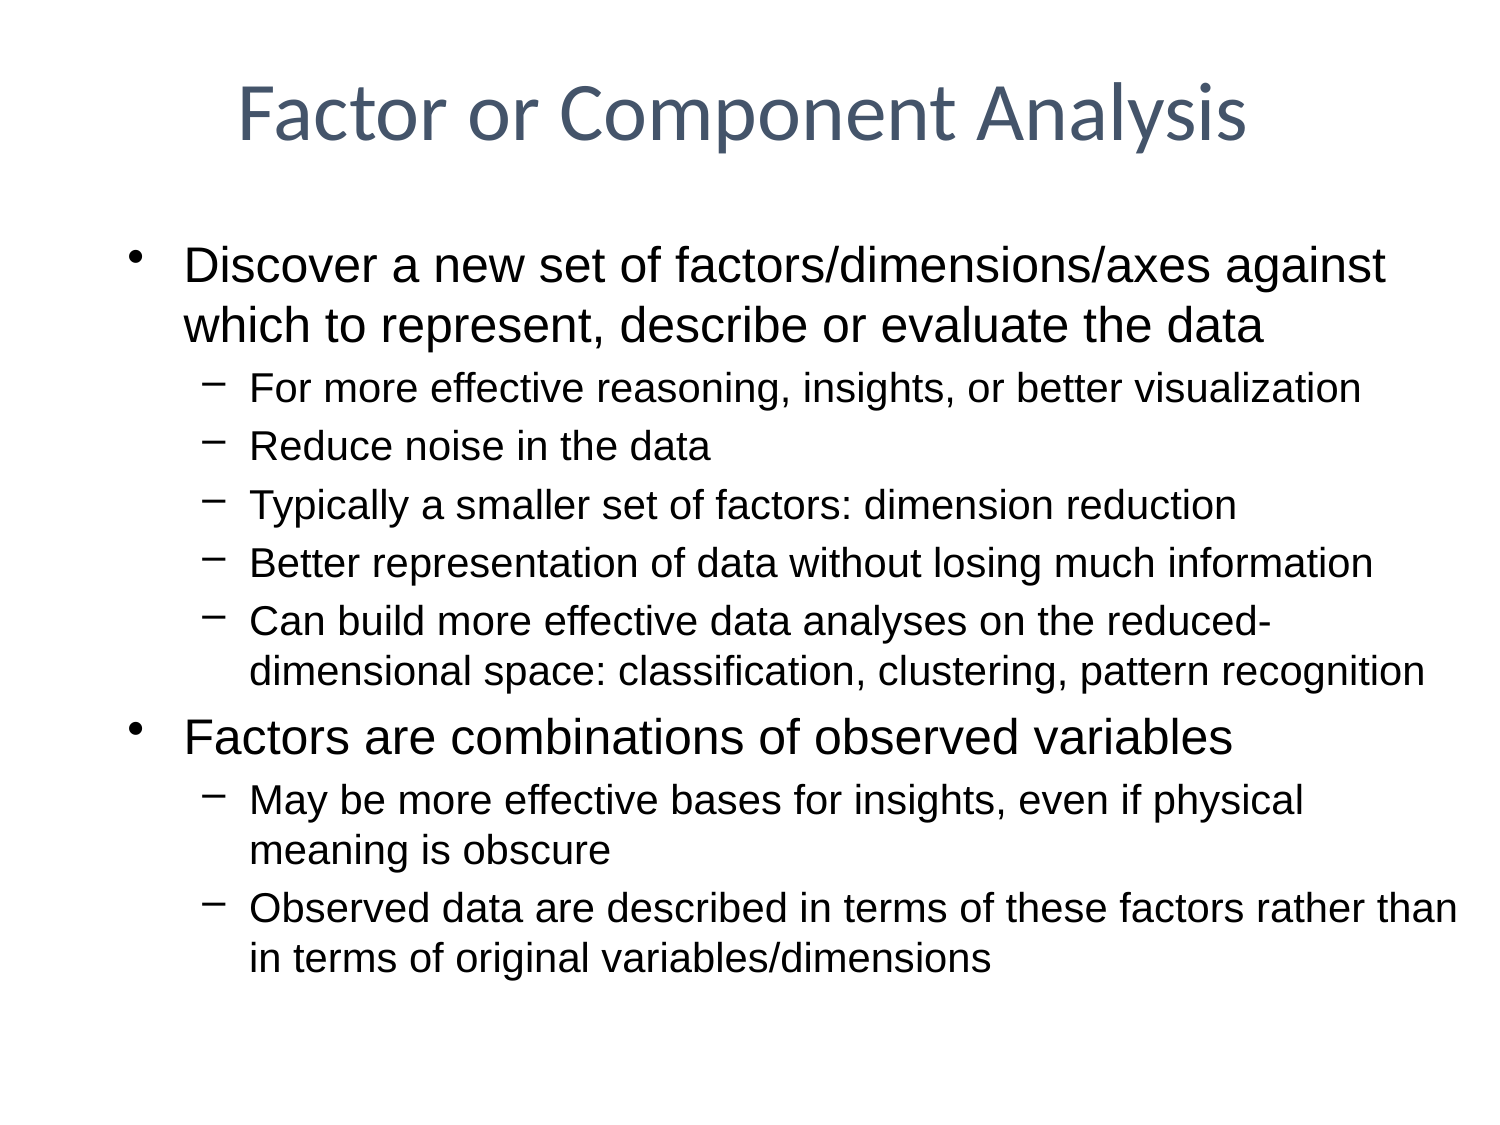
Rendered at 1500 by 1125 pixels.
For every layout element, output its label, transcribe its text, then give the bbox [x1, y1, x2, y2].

text_box Factor or Component Analysis [37, 50, 1450, 165]
text_box Discover a new set of factors/dimensions/axes against which to represent, describe or evaluate the data For more effective reasoning, insights, or better visualization Reduce noise in the data Typically a smaller set of factors: dimension reduction Better representation of data without losing much information Can build more effective data analyses on the reduced-dimensional space: classification, clustering, pattern recognition Factors are combinations of observed variables May be more effective bases for insights, even if physical meaning is obscure Observed data are described in terms of these factors rather than in terms of original variables/dimensions [112, 224, 1475, 1000]
